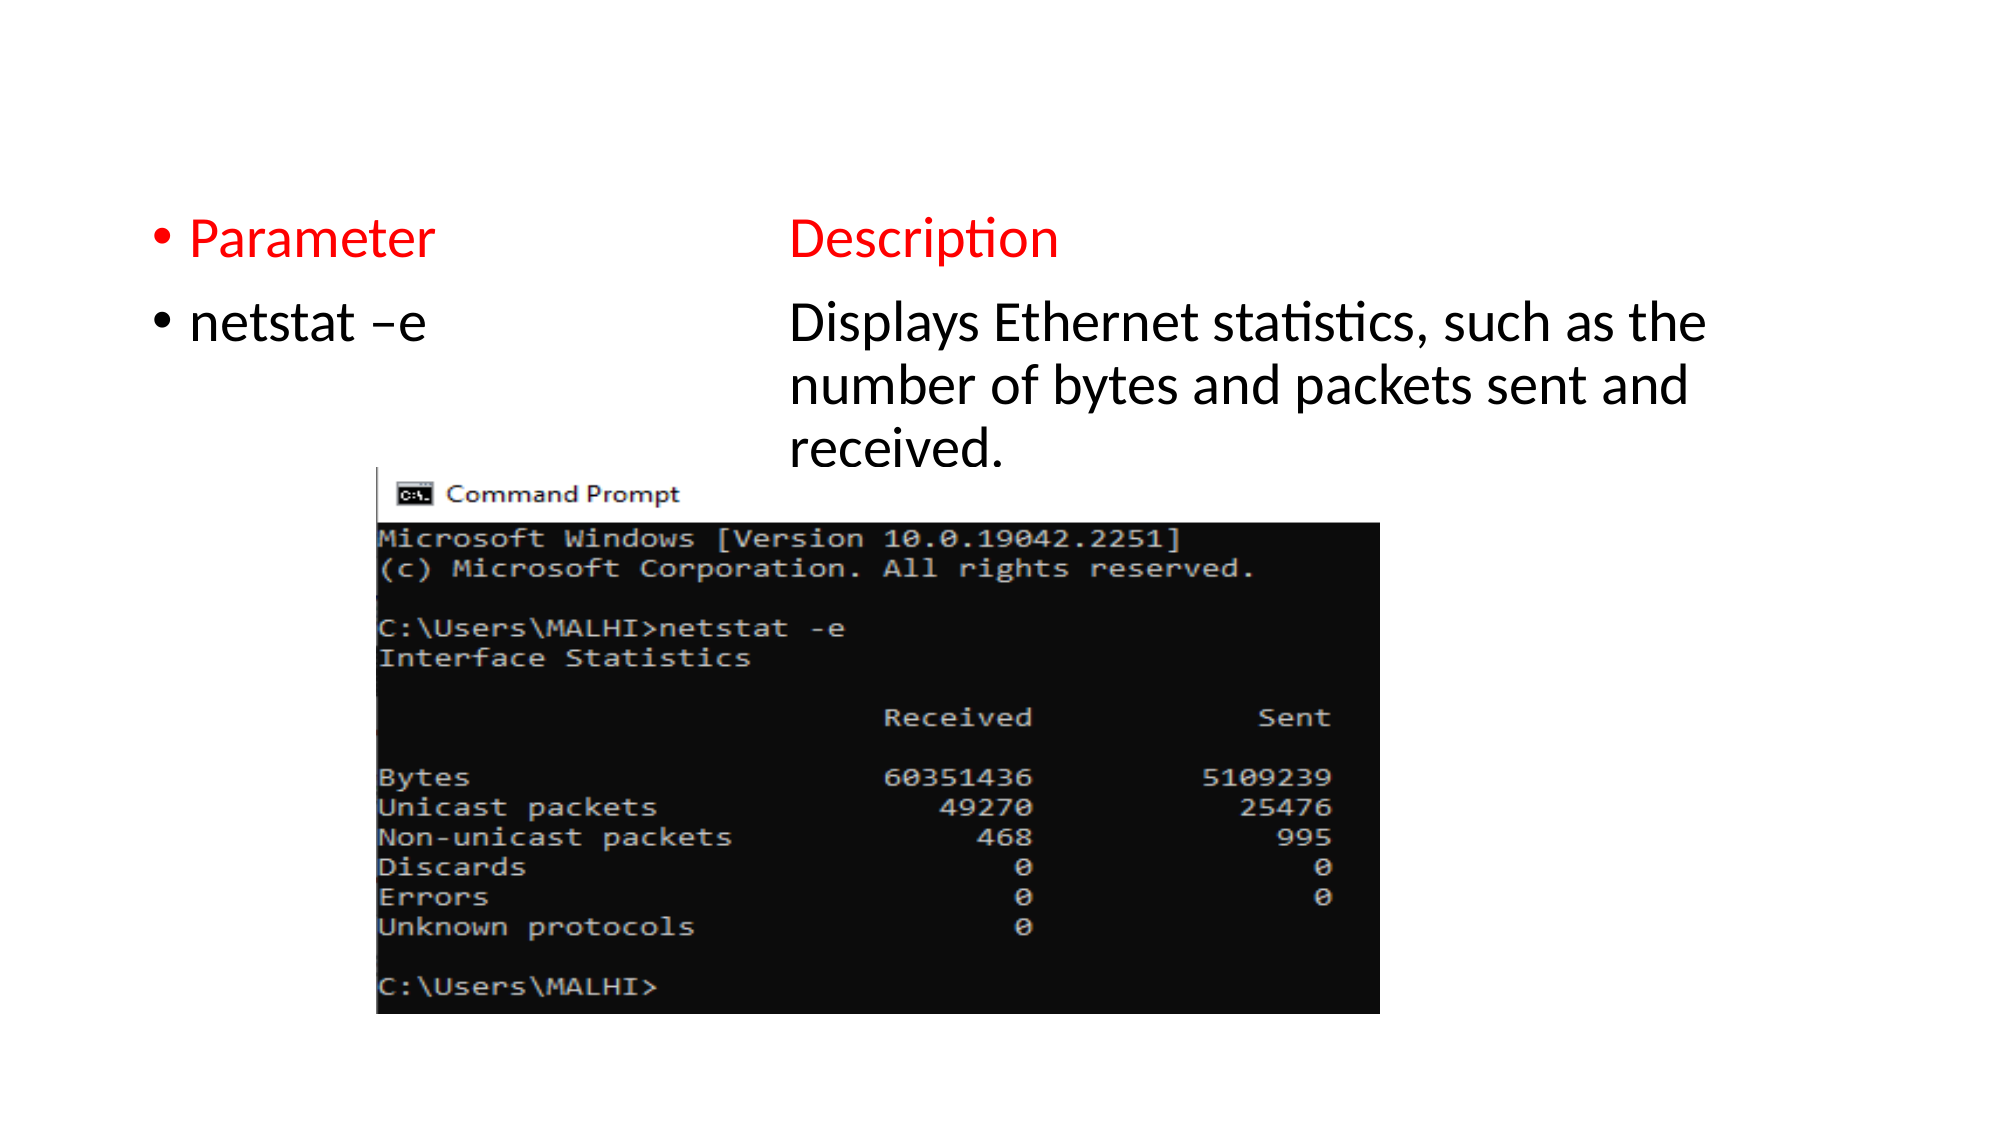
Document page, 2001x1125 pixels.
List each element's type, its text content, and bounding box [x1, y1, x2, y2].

list Parameter Description netstat –e Displays Ethernet statistics, such as the number of bytes and packets sent and received. [137, 200, 1863, 1014]
picture [376, 467, 1380, 1014]
